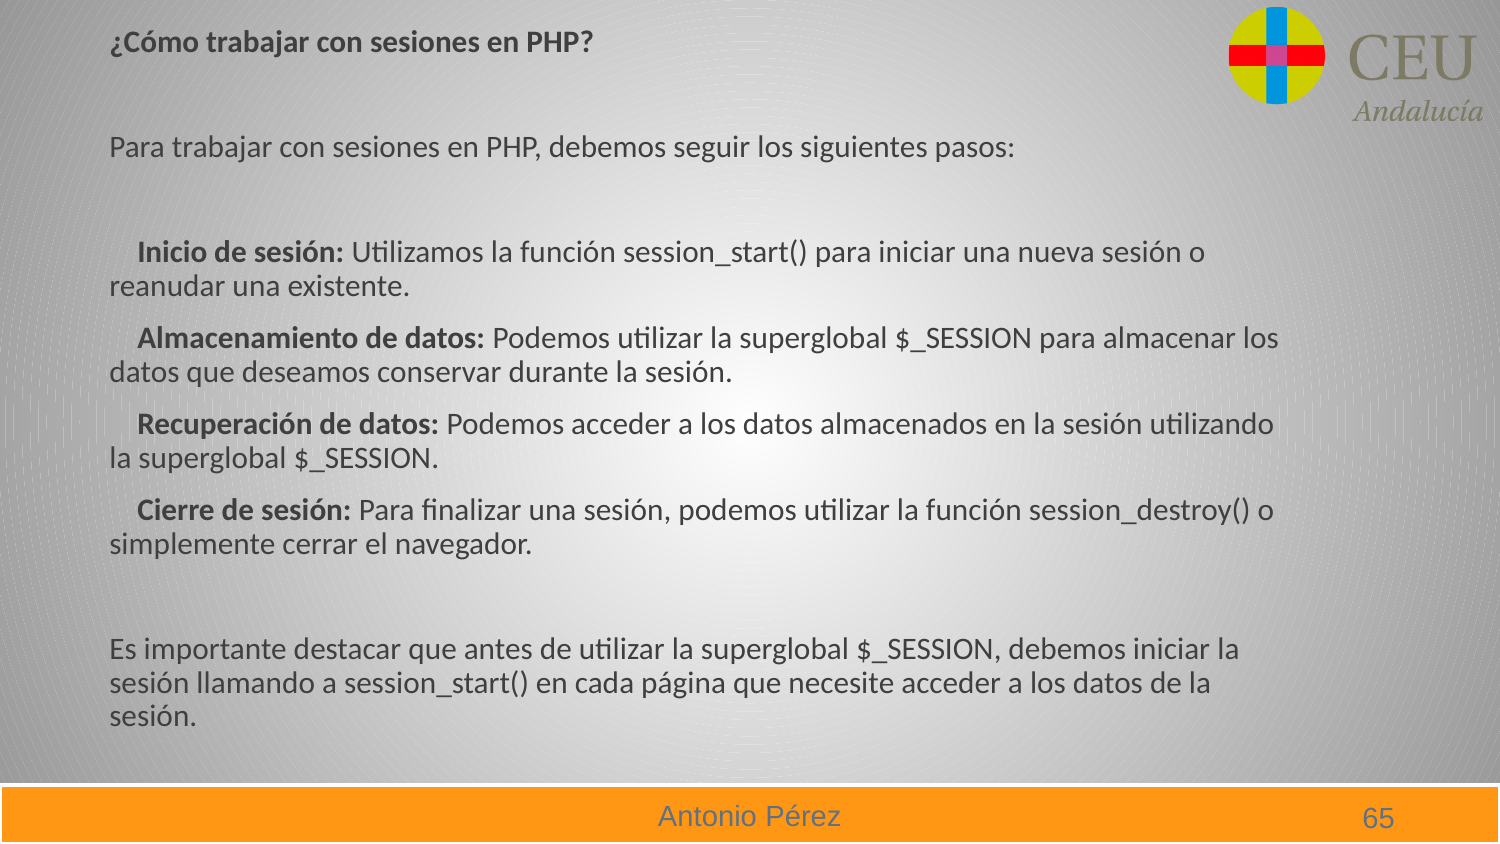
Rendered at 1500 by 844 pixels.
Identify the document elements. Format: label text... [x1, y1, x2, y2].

list ¿Cómo trabajar con sesiones en PHP? Para trabajar con sesiones en PHP, debemos seguir los siguientes pasos: Inicio de sesión: Utilizamos la función session_start() para iniciar una nueva sesión o reanudar una existente. Almacenamiento de datos: Podemos utilizar la superglobal $_SESSION para almacenar los datos que deseamos conservar durante la sesión. Recuperación de datos: Podemos acceder a los datos almacenados en la sesión utilizando la superglobal $_SESSION. Cierre de sesión: Para finalizar una sesión, podemos utilizar la función session_destroy() o simplemente cerrar el navegador. Es importante destacar que antes de utilizar la superglobal $_SESSION, debemos iniciar la sesión llamando a session_start() en cada página que necesite acceder a los datos de la sesión. [53, 20, 1291, 516]
picture [1216, 0, 1500, 137]
